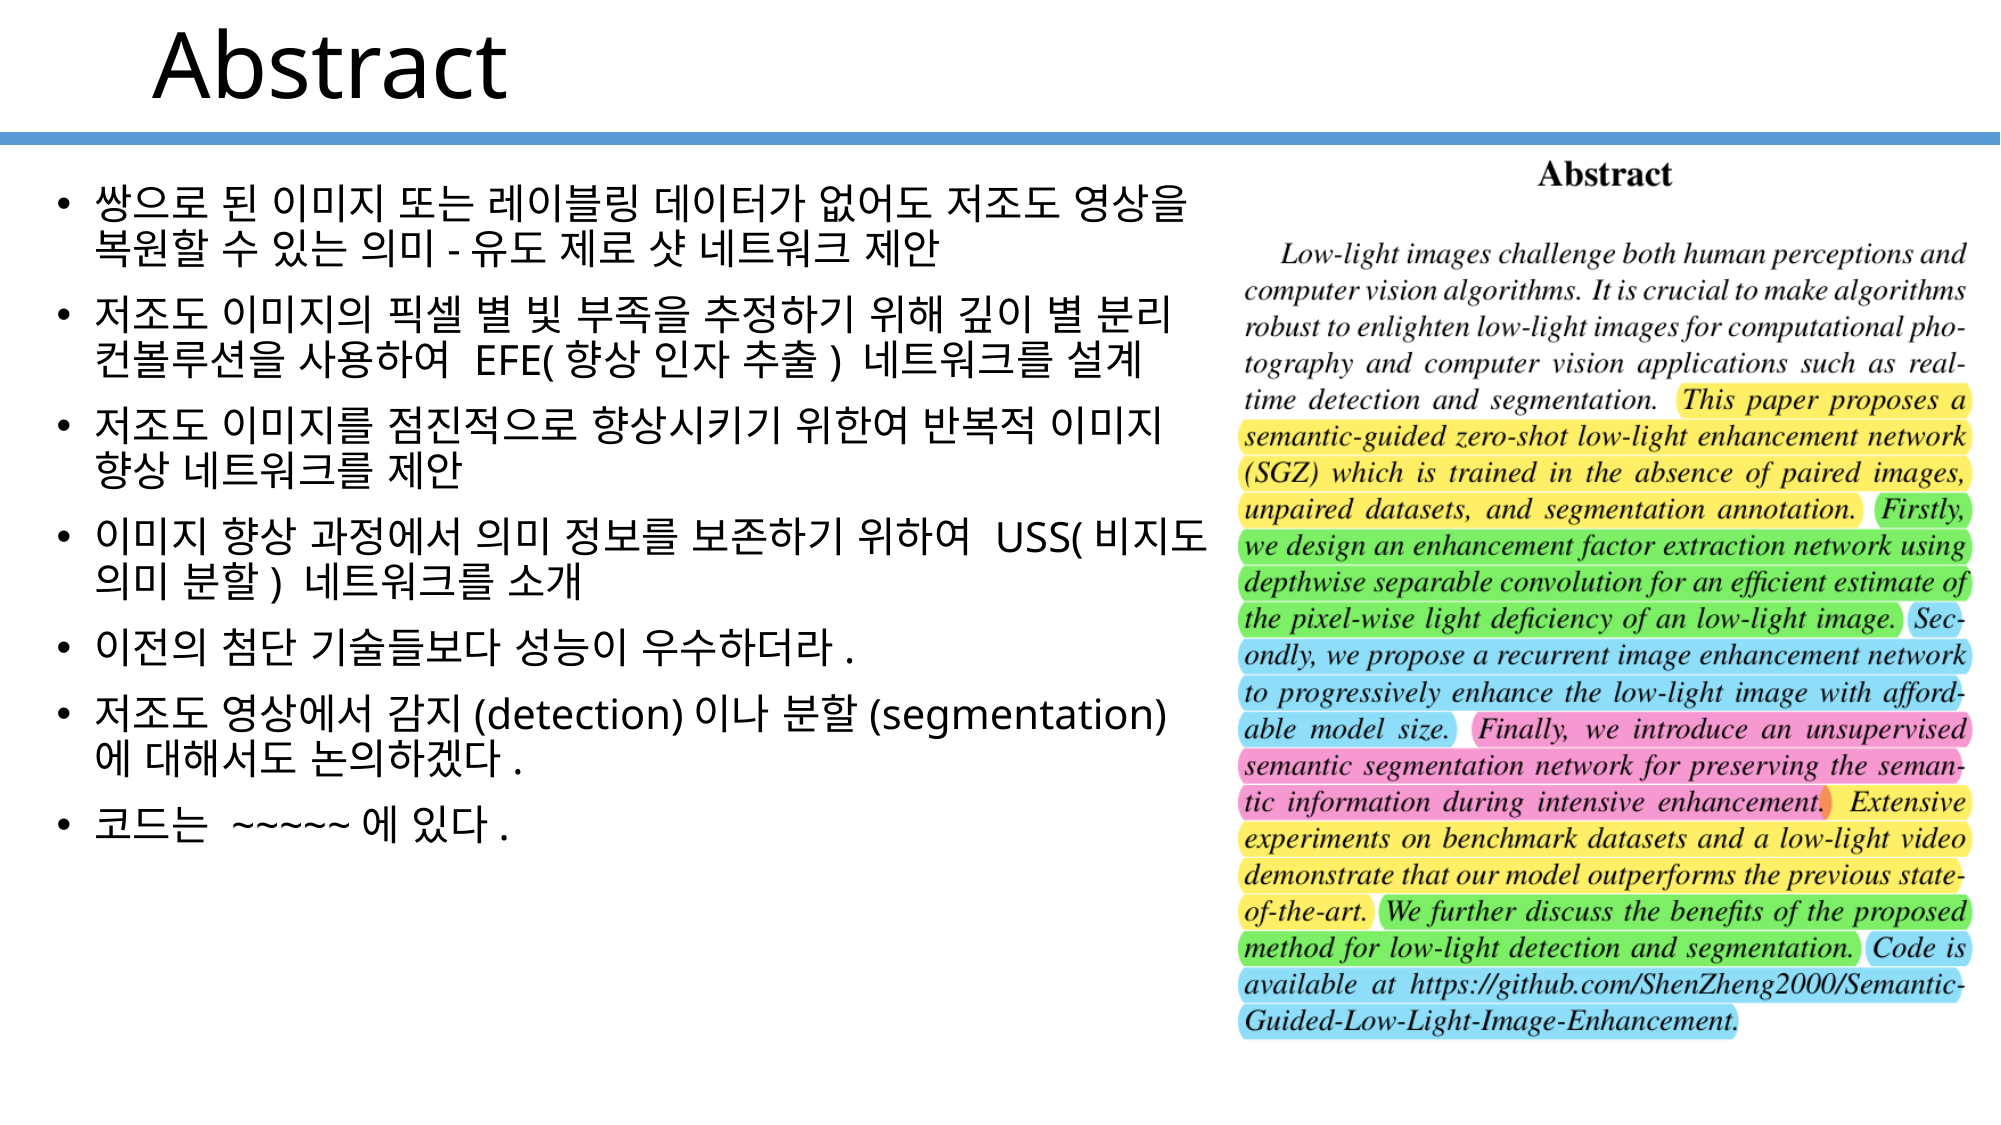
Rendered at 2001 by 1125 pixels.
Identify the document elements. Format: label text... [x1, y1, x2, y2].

title Abstract [137, 0, 1863, 139]
list 쌍으로 된 이미지 또는 레이블링 데이터가 없어도 저조도 영상을 복원할 수 있는 의미-유도 제로 샷 네트워크 제안 저조도 이미지의 픽셀 별 빛 부족을 추정하기 위해 깊이 별 분리 컨볼루션을 사용하여 EFE(향상 인자 추출) 네트워크를 설계 저조도 이미지를 점진적으로 향상시키기 위한여 반복적 이미지 향상 네트워크를 제안 이미지 향상 과정에서 의미 정보를 보존하기 위하여 USS(비지도 의미 분할) 네트워크를 소개 이전의 첨단 기술들보다 성능이 우수하더라. 저조도 영상에서 감지(detection)이나 분할(segmentation)에 대해서도 논의하겠다. 코드는 ~~~~~에 있다. [41, 176, 1229, 1014]
picture [1229, 147, 1975, 1054]
